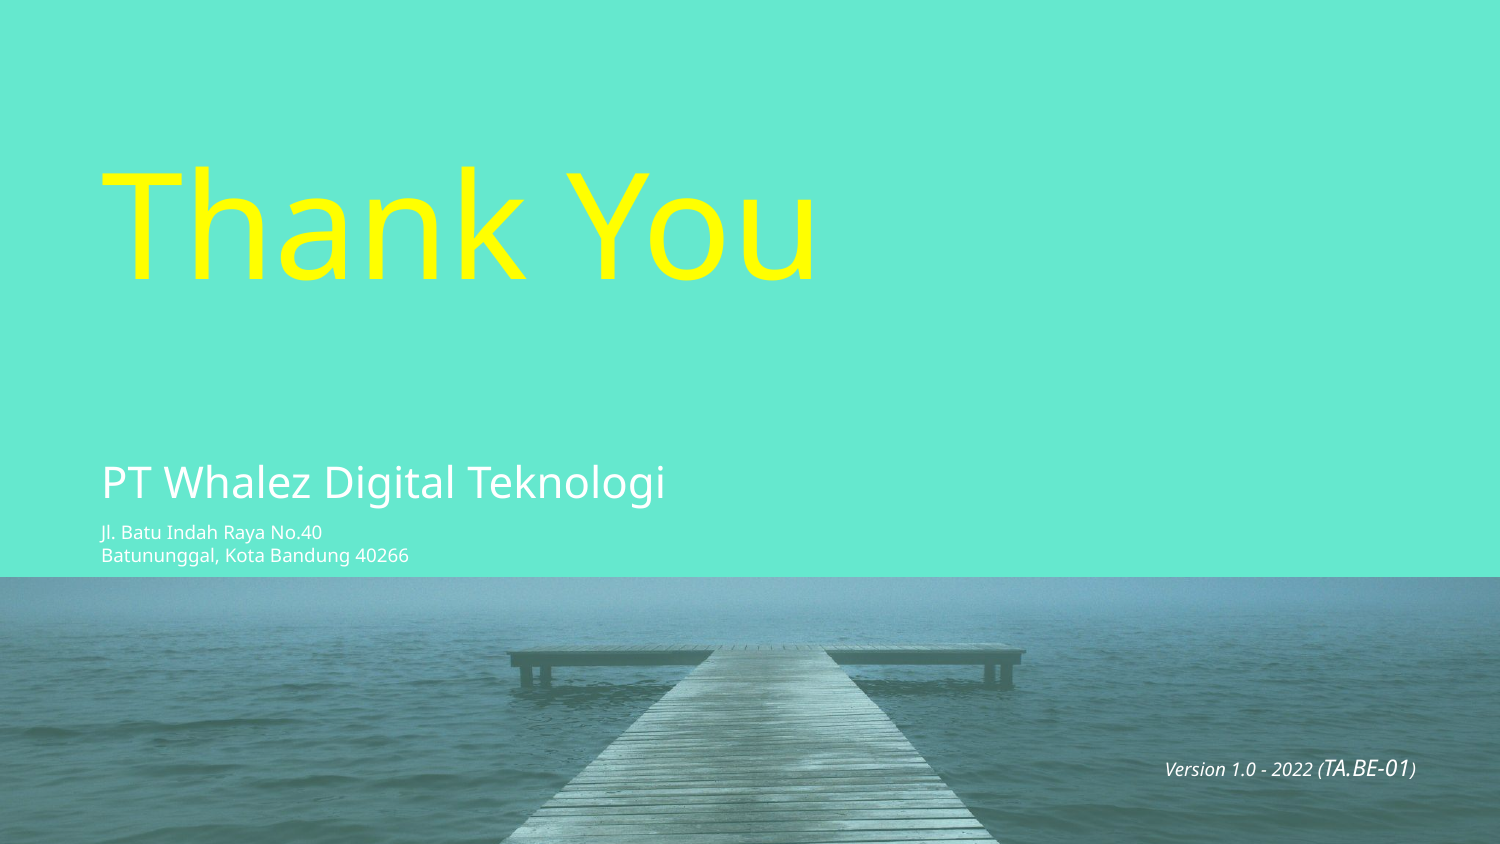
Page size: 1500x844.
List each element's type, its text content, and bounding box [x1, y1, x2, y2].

title Thank You [85, 154, 1410, 286]
picture [0, 577, 1500, 844]
subtitle Jl. Batu Indah Raya No.40 Batununggal, Kota Bandung 40266 [85, 506, 959, 575]
subtitle PT Whalez Digital Teknologi [85, 439, 959, 506]
